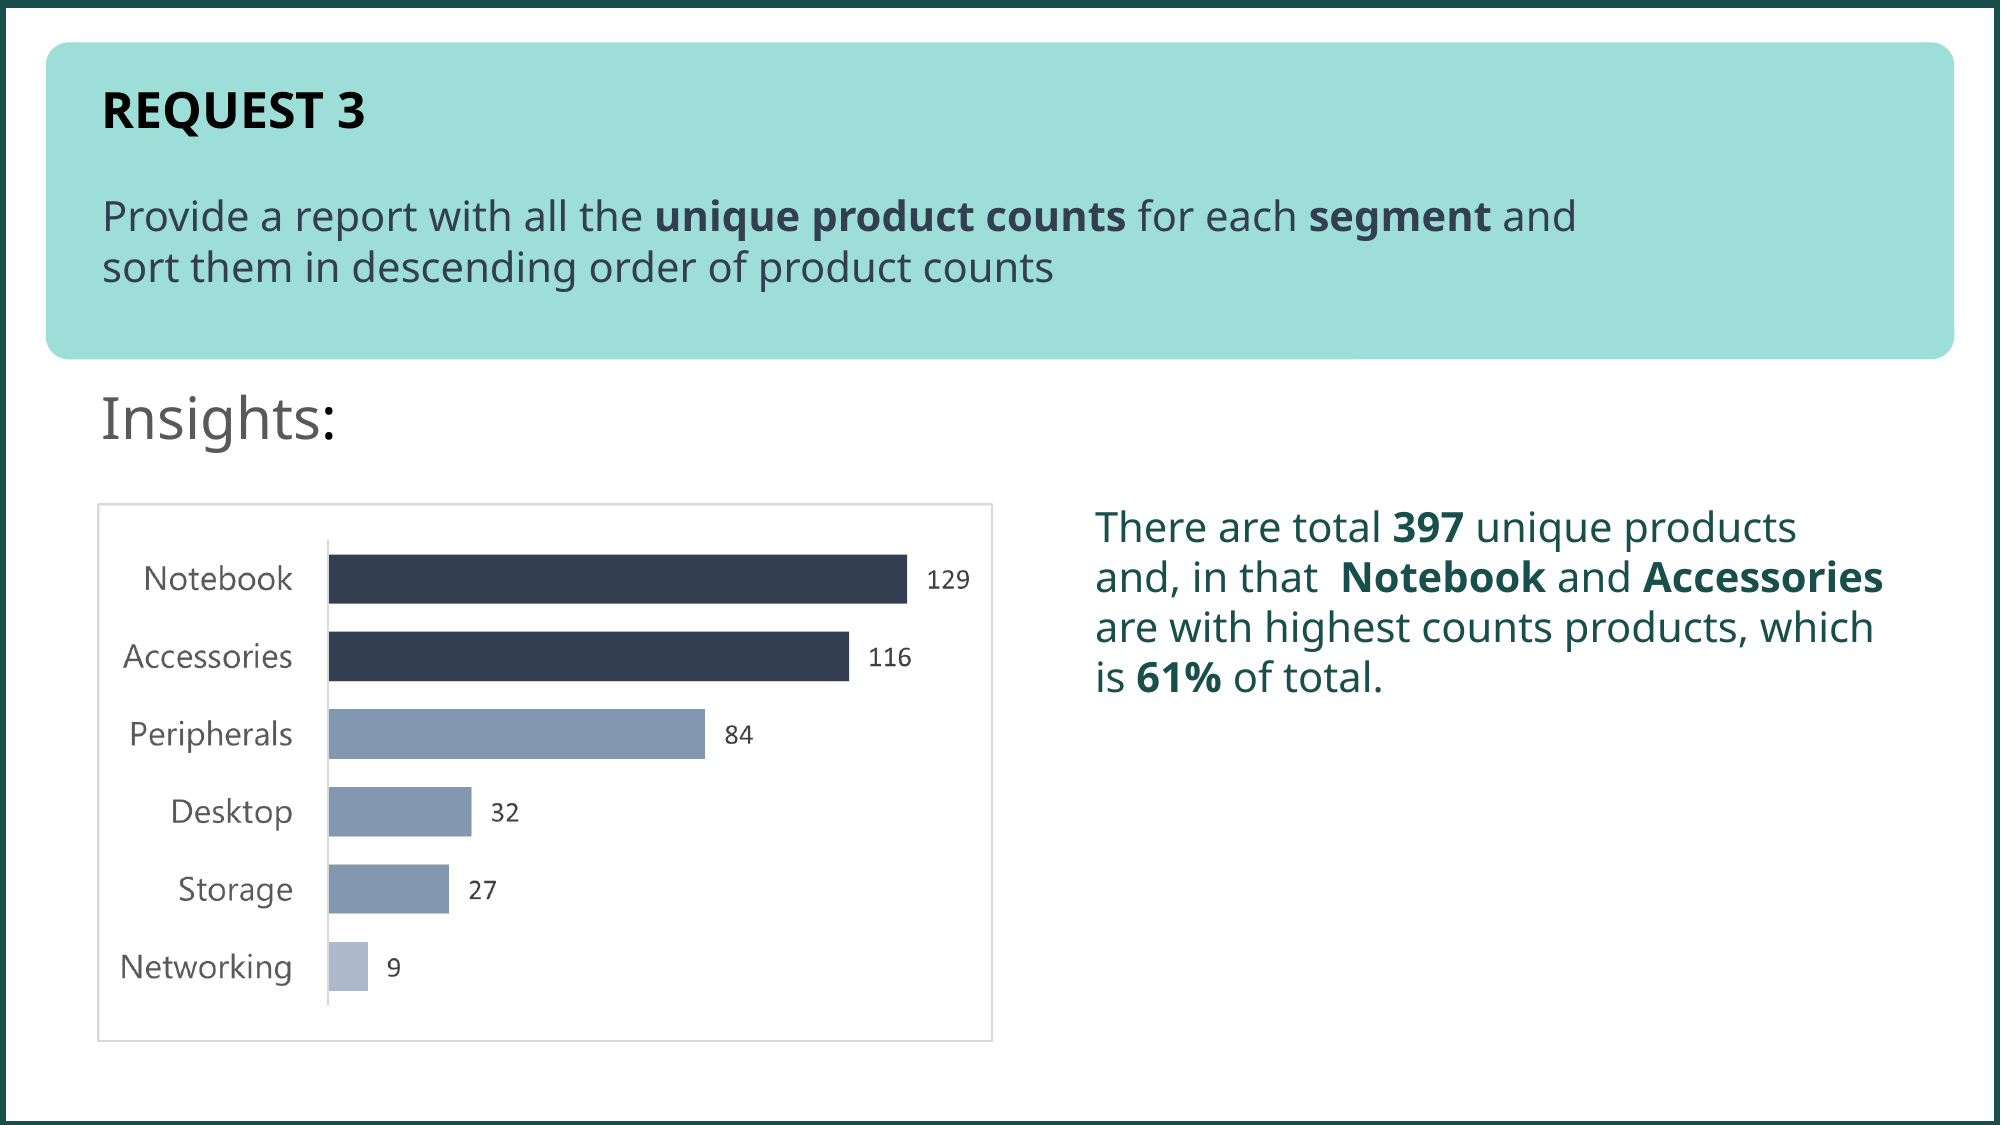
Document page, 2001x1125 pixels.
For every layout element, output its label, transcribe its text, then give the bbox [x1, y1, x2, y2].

text_box Insights: [87, 373, 787, 504]
text_box [0, 1, 2000, 1125]
picture [97, 503, 993, 1042]
text_box There are total 397 unique products and, in that Notebook and Accessories are with highest counts products, which is 61% of total. [1080, 493, 1903, 709]
